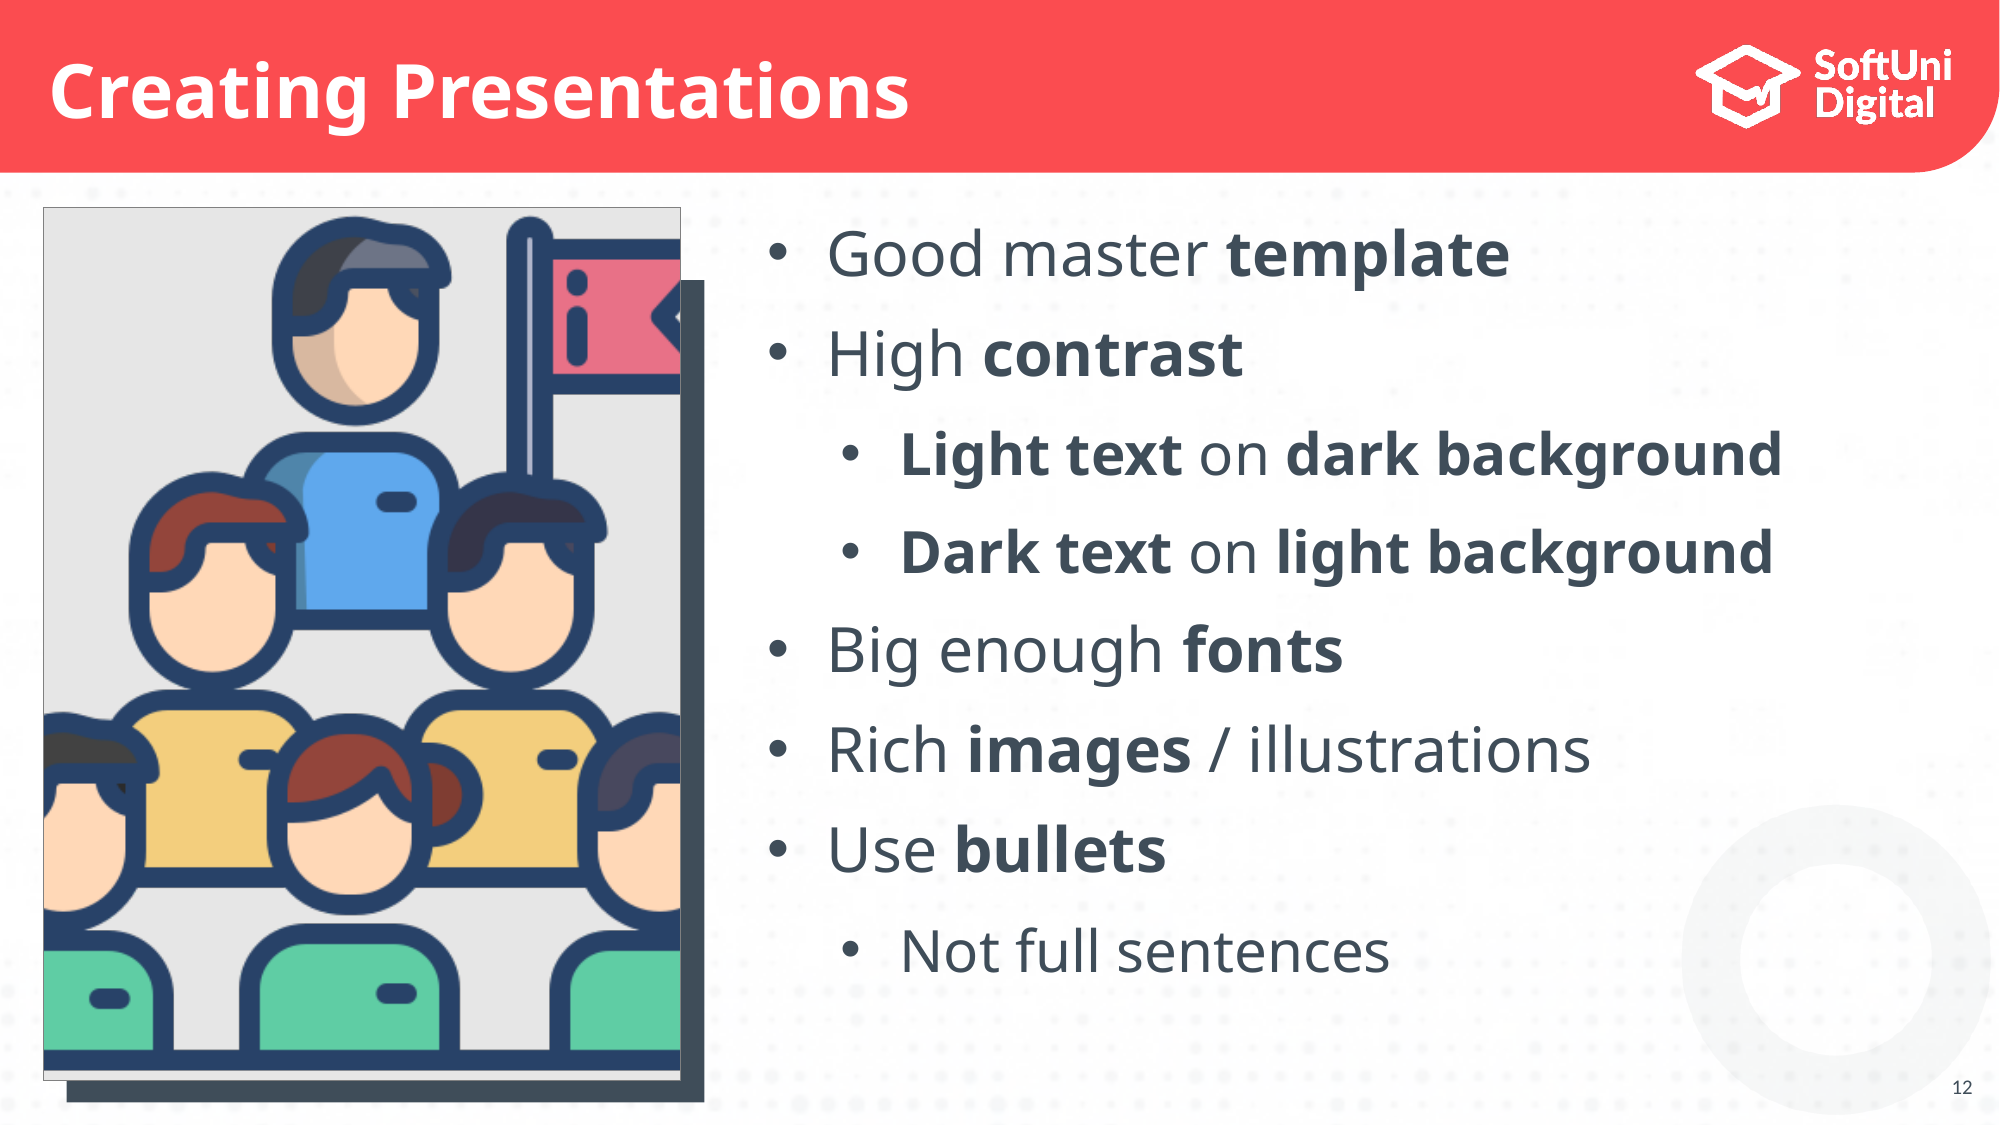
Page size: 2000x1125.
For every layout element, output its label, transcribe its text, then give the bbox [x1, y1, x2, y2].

slide_number 12 [1927, 1057, 1988, 1106]
list Good master template High contrast Light text on dark background Dark text on light background Big enough fonts Rich images / illustrations Use bullets Not full sentences [749, 207, 1968, 1103]
picture [1694, 42, 1957, 131]
title Creating Presentations [31, 16, 1673, 162]
picture [42, 207, 682, 1081]
